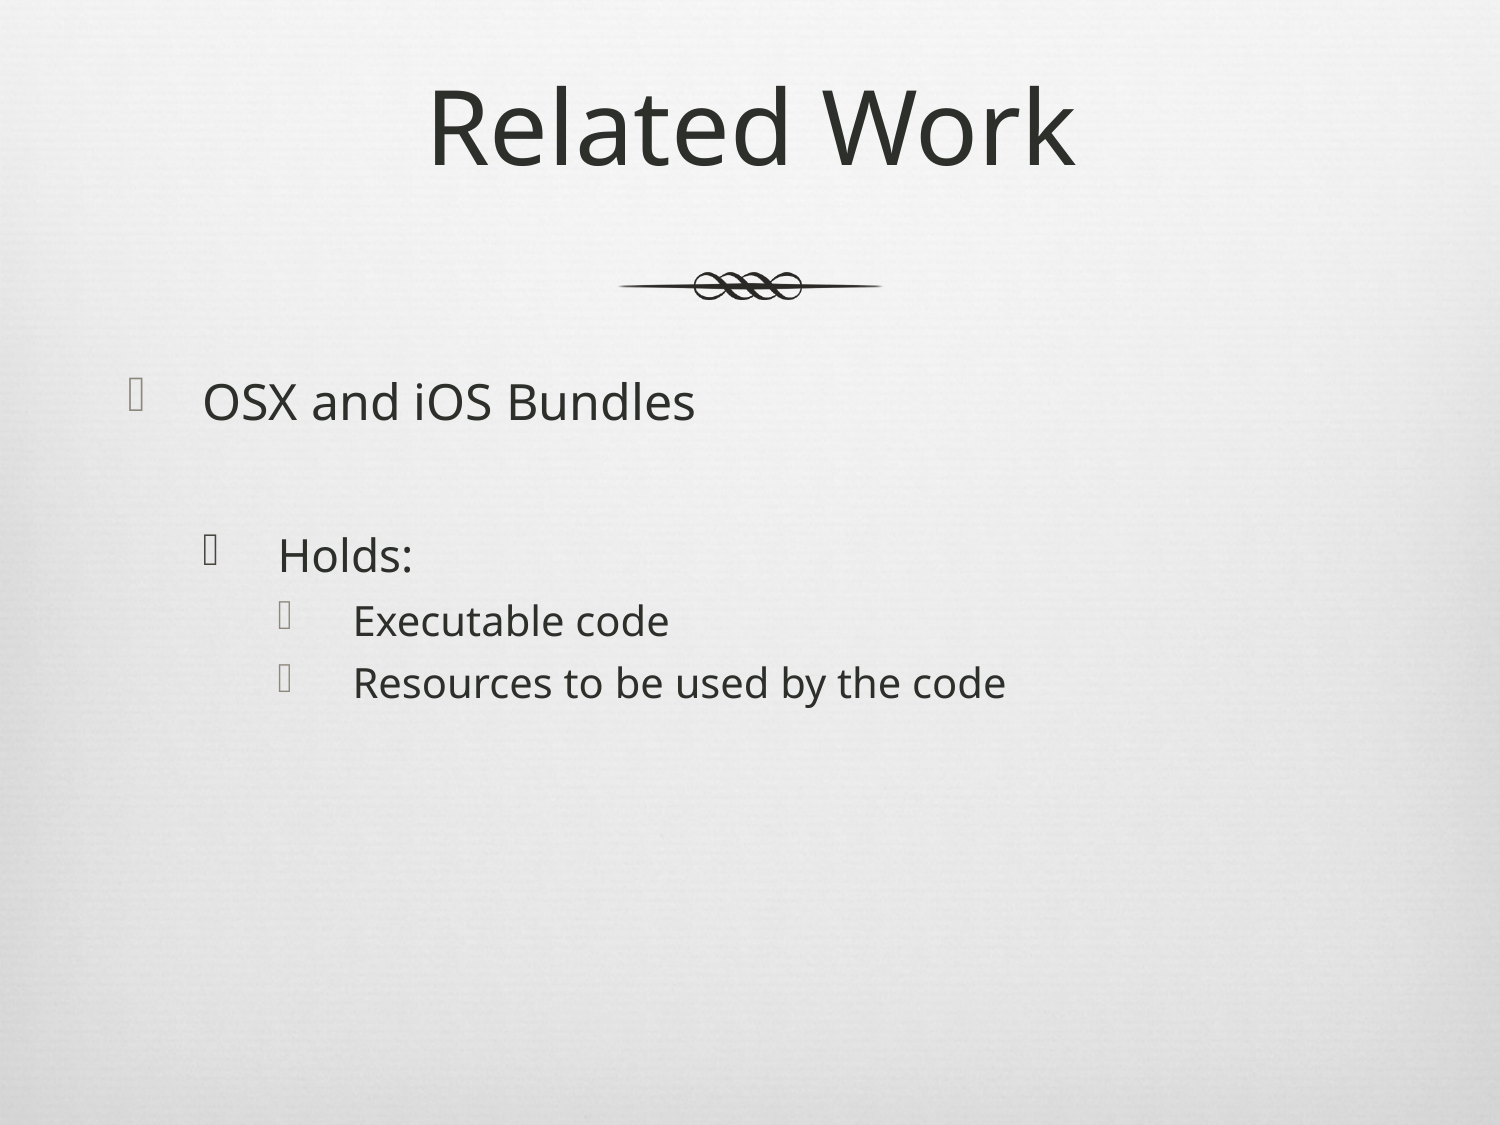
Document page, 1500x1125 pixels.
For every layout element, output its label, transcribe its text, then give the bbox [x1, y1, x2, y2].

title Related Work [88, 11, 1415, 236]
list OSX and iOS Bundles Holds: Executable code Resources to be used by the code [112, 362, 1388, 963]
picture [615, 272, 885, 300]
